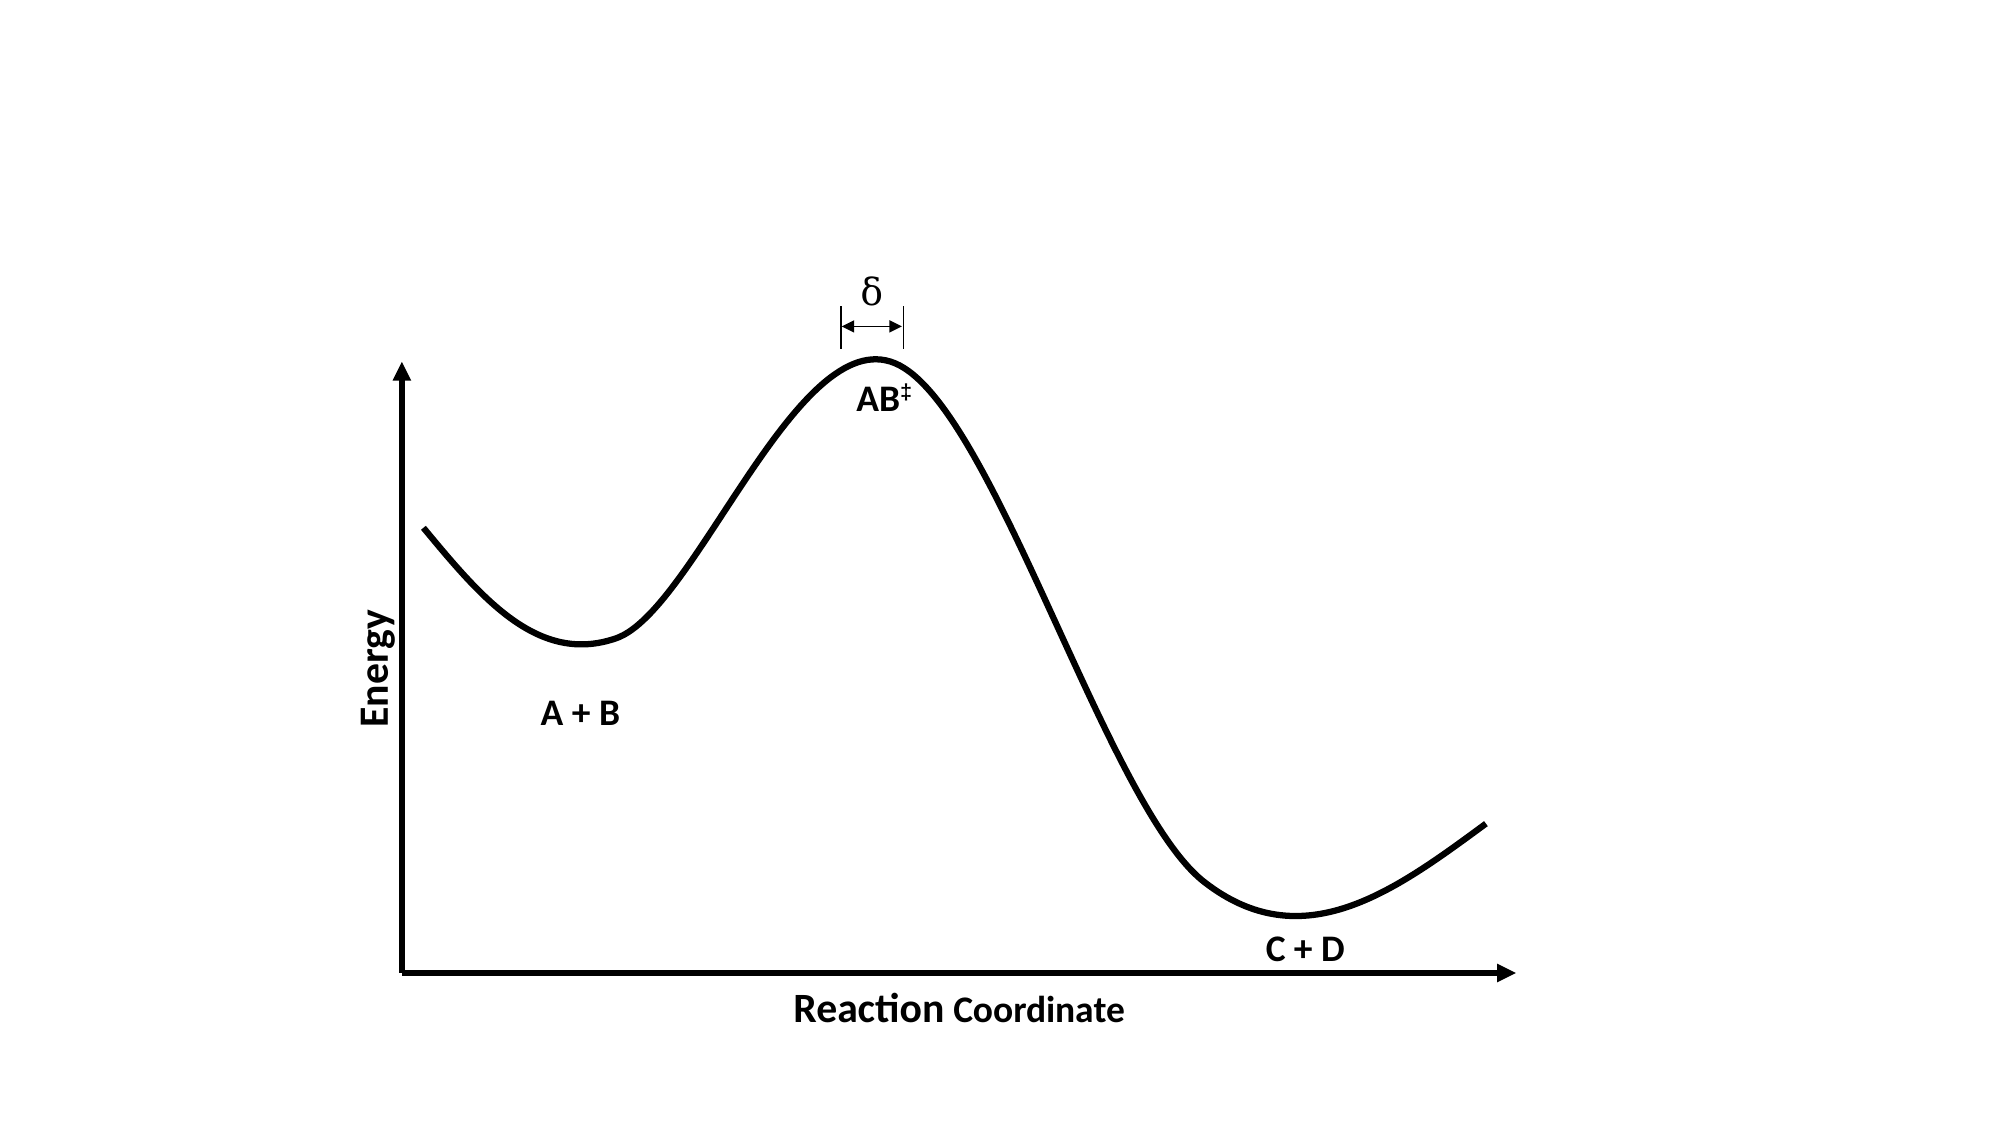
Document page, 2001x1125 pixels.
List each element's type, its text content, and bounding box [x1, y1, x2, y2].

text_box AB‡ [841, 366, 955, 426]
text_box δ [844, 260, 899, 321]
text_box C + D [1251, 916, 1420, 972]
text_box [423, 369, 1487, 916]
text_box [847, 358, 902, 366]
text_box Energy [338, 592, 401, 743]
text_box A + B [525, 680, 639, 740]
text_box Reaction Coordinate [778, 974, 1155, 1038]
